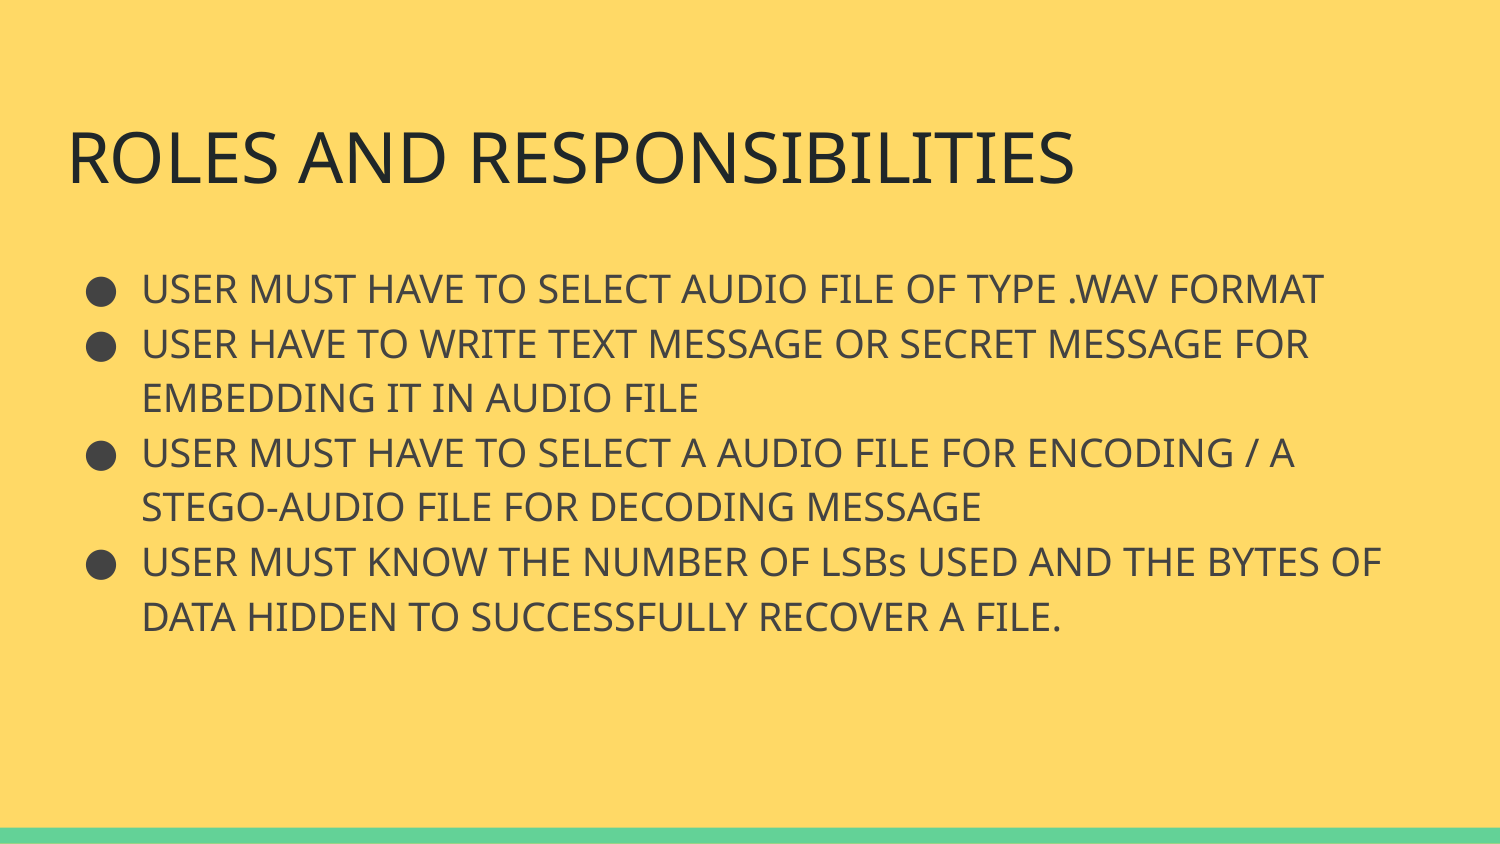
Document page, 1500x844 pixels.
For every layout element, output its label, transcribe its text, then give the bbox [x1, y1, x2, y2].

title ROLES AND RESPONSIBILITIES [51, 97, 1449, 192]
list USER MUST HAVE TO SELECT AUDIO FILE OF TYPE .WAV FORMAT USER HAVE TO WRITE TEXT MESSAGE OR SECRET MESSAGE FOR EMBEDDING IT IN AUDIO FILE USER MUST HAVE TO SELECT A AUDIO FILE FOR ENCODING / A STEGO-AUDIO FILE FOR DECODING MESSAGE USER MUST KNOW THE NUMBER OF LSBs USED AND THE BYTES OF DATA HIDDEN TO SUCCESSFULLY RECOVER A FILE. [51, 241, 1449, 803]
